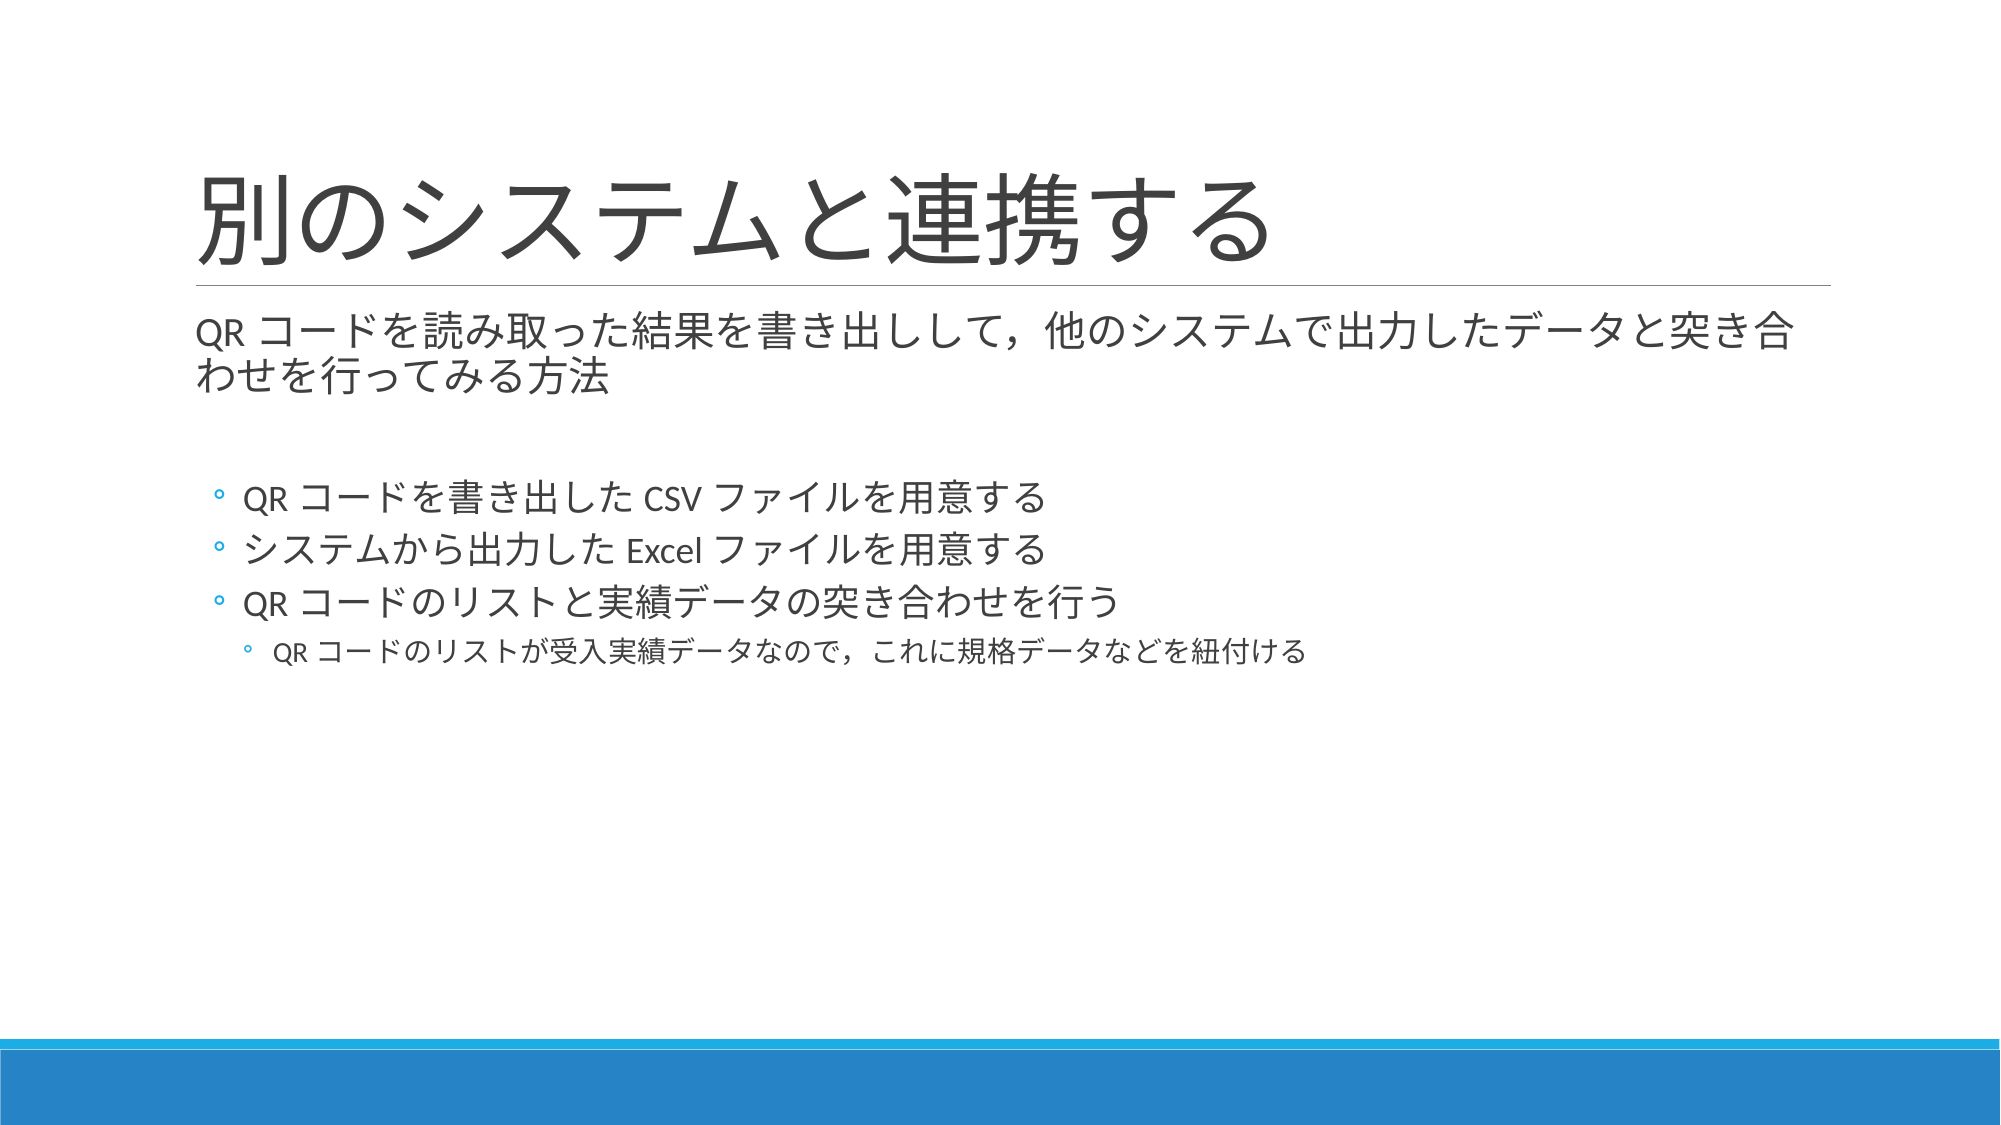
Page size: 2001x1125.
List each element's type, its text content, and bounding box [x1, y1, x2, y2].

list QRコードを読み取った結果を書き出しして，他のシステムで出力したデータと突き合わせを行ってみる方法 QRコードを書き出したCSVファイルを用意する システムから出力したExcelファイルを用意する QRコードのリストと実績データの突き合わせを行う QRコードのリストが受入実績データなので，これに規格データなどを紐付ける [180, 302, 1830, 963]
title 別のシステムと連携する [180, 47, 1830, 285]
